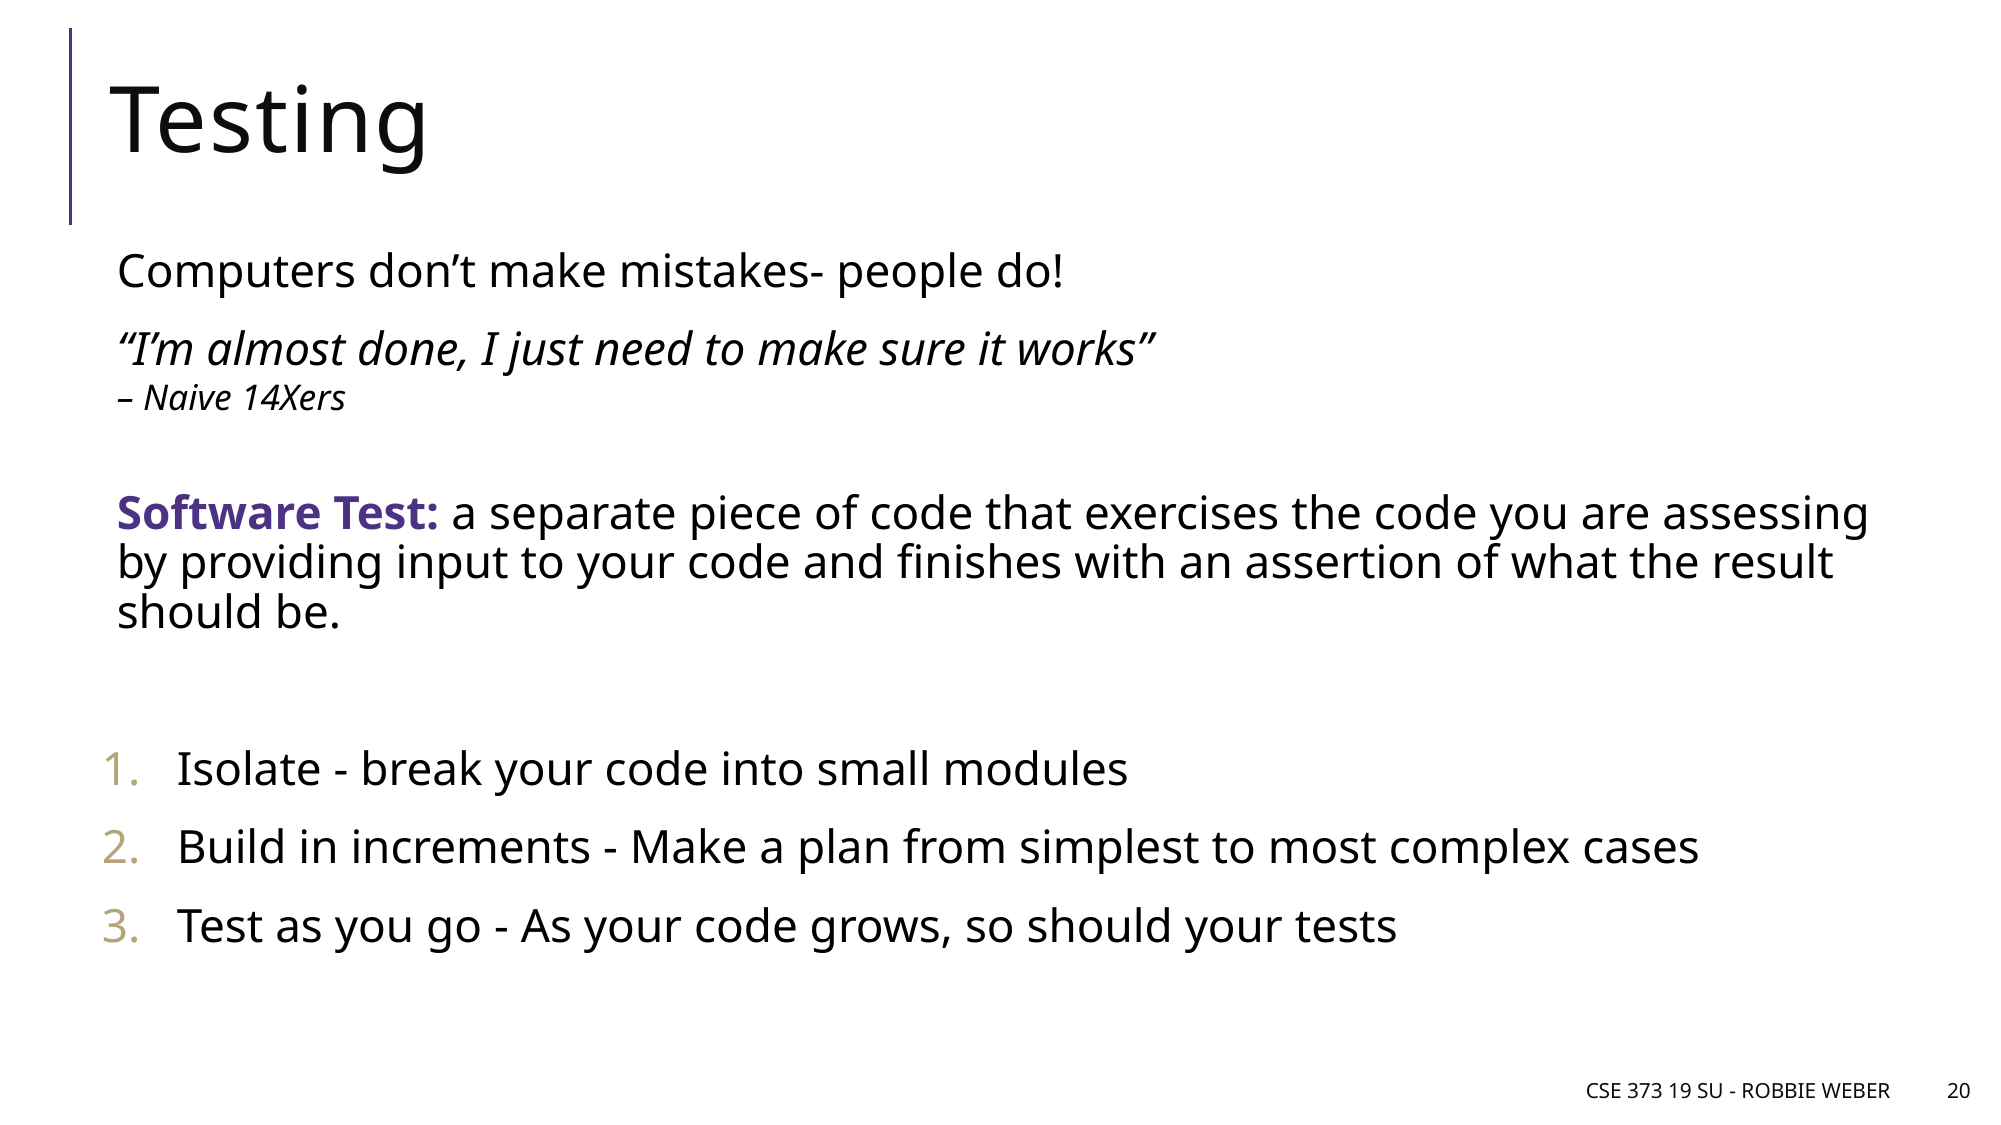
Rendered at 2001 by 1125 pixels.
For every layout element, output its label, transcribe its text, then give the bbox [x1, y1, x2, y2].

slide_number 20 [1916, 1069, 1986, 1115]
list Computers don’t make mistakes- people do! “I’m almost done, I just need to make sure it works” – Naive 14Xers Software Test: a separate piece of code that exercises the code you are assessing by providing input to your code and finishes with an assertion of what the result should be. Isolate - break your code into small modules Build in increments - Make a plan from simplest to most complex cases Test as you go - As your code grows, so should your tests [94, 240, 1930, 1035]
title Testing [94, 43, 1930, 210]
footer CSE 373 19 Su - Robbie Weber [937, 1069, 1906, 1115]
